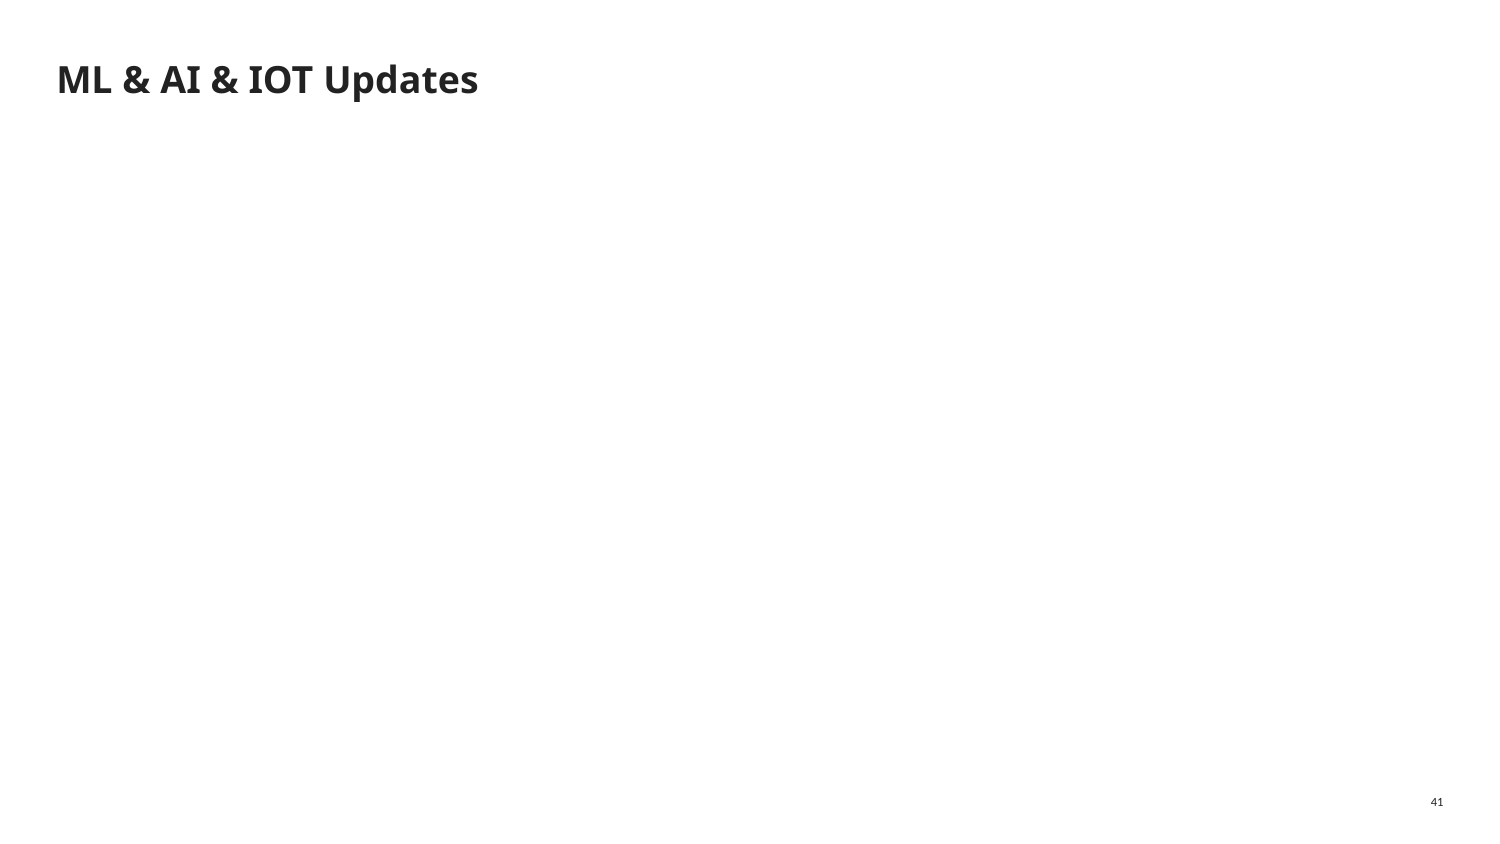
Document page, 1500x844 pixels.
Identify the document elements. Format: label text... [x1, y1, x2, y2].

title ML & AI & IOT Updates [56, 56, 1444, 113]
